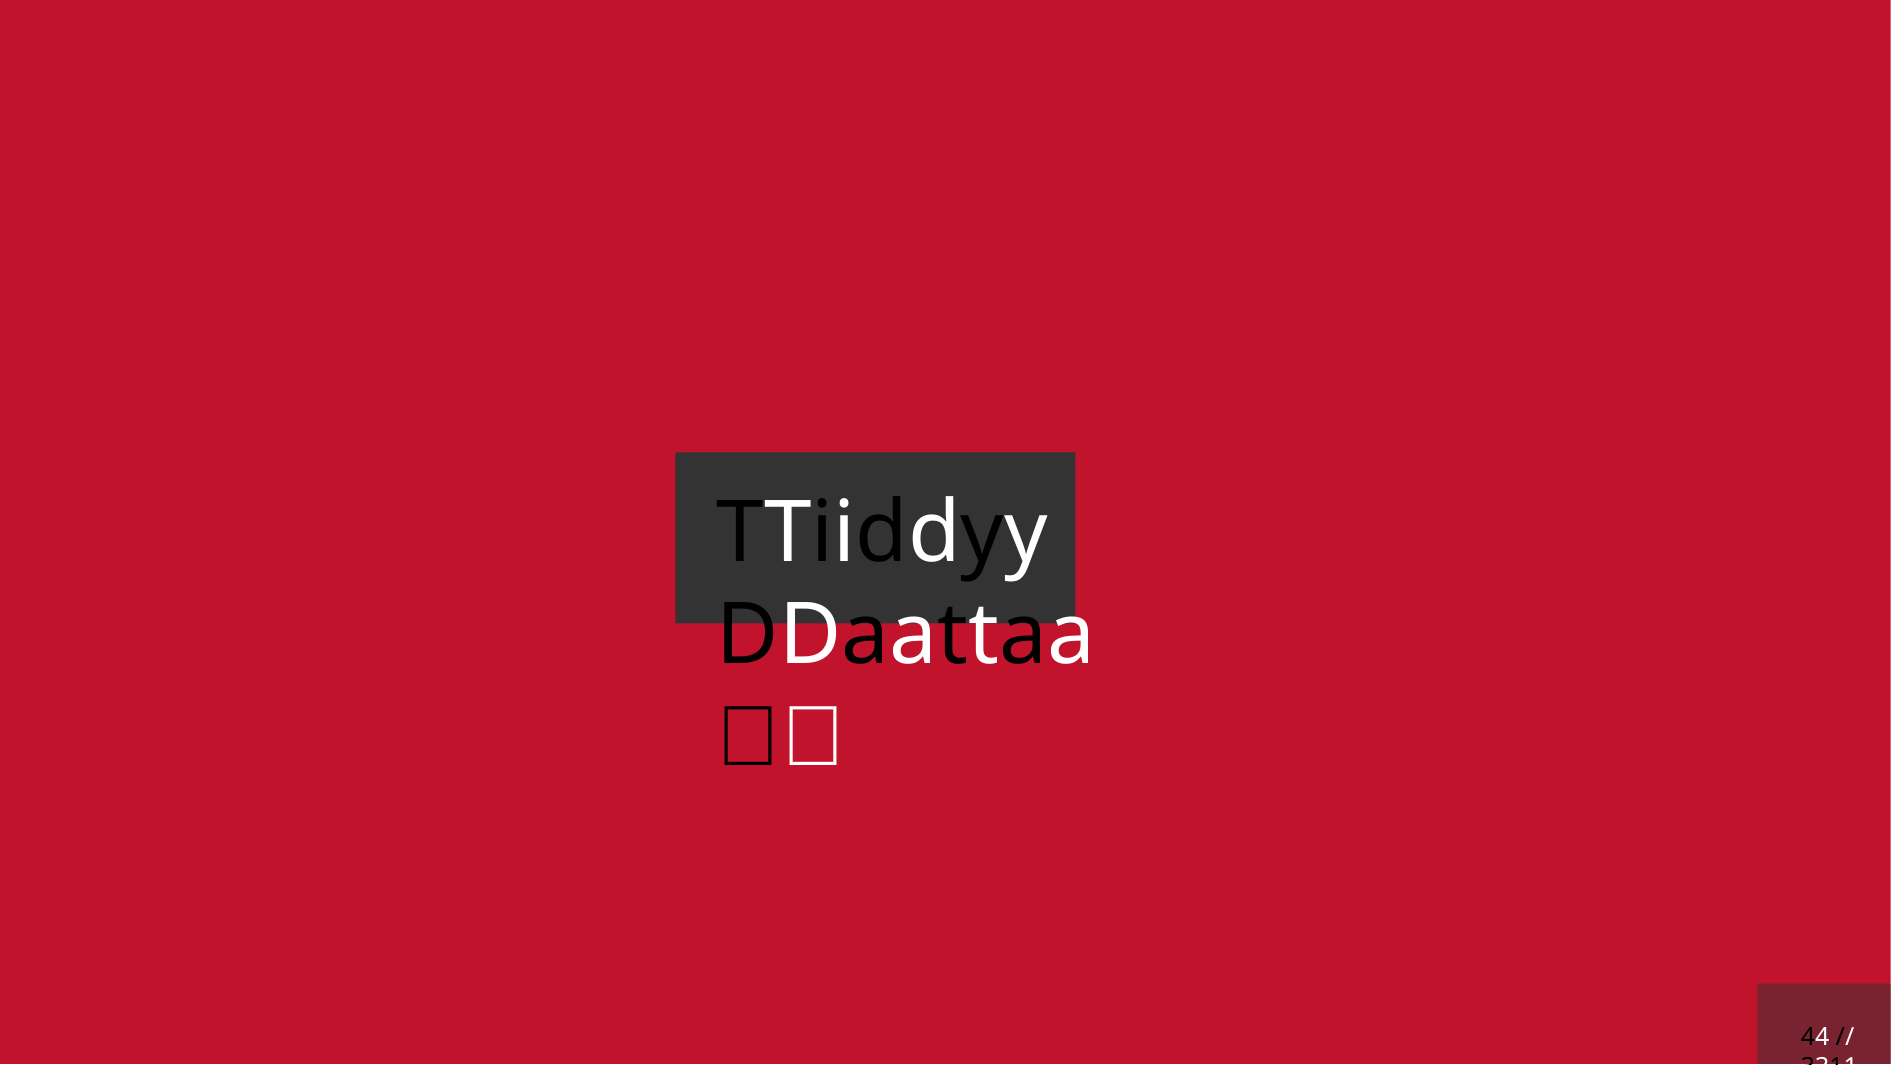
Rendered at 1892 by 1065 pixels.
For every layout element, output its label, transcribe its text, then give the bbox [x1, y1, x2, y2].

title TTiiddyy DDaattaa 🧹🧹 [714, 472, 1176, 681]
text_box 44 // 3311 [1798, 1020, 1868, 1065]
text_box [675, 452, 1076, 624]
text_box [0, 0, 1891, 1064]
text_box [1757, 983, 1891, 1064]
